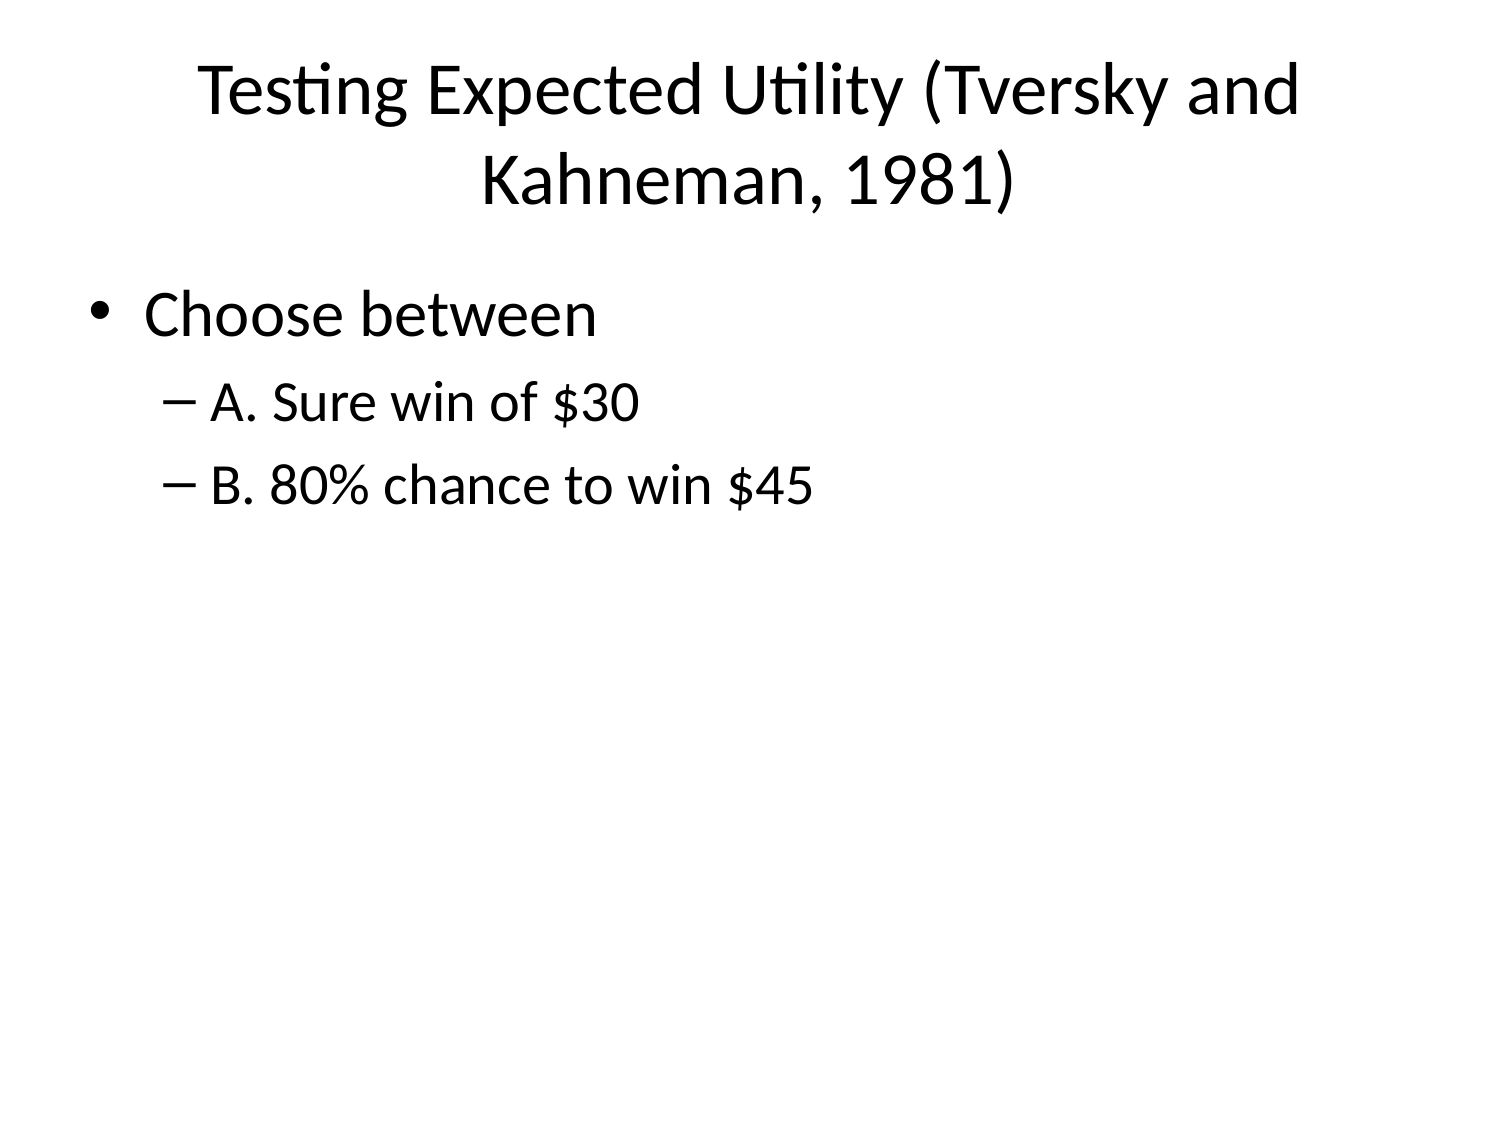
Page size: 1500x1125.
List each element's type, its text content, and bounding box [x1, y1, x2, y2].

title Testing Expected Utility (Tversky and Kahneman, 1981) [74, 28, 1425, 230]
list Choose between A. Sure win of $30 B. 80% chance to win $45 [74, 262, 1425, 915]
